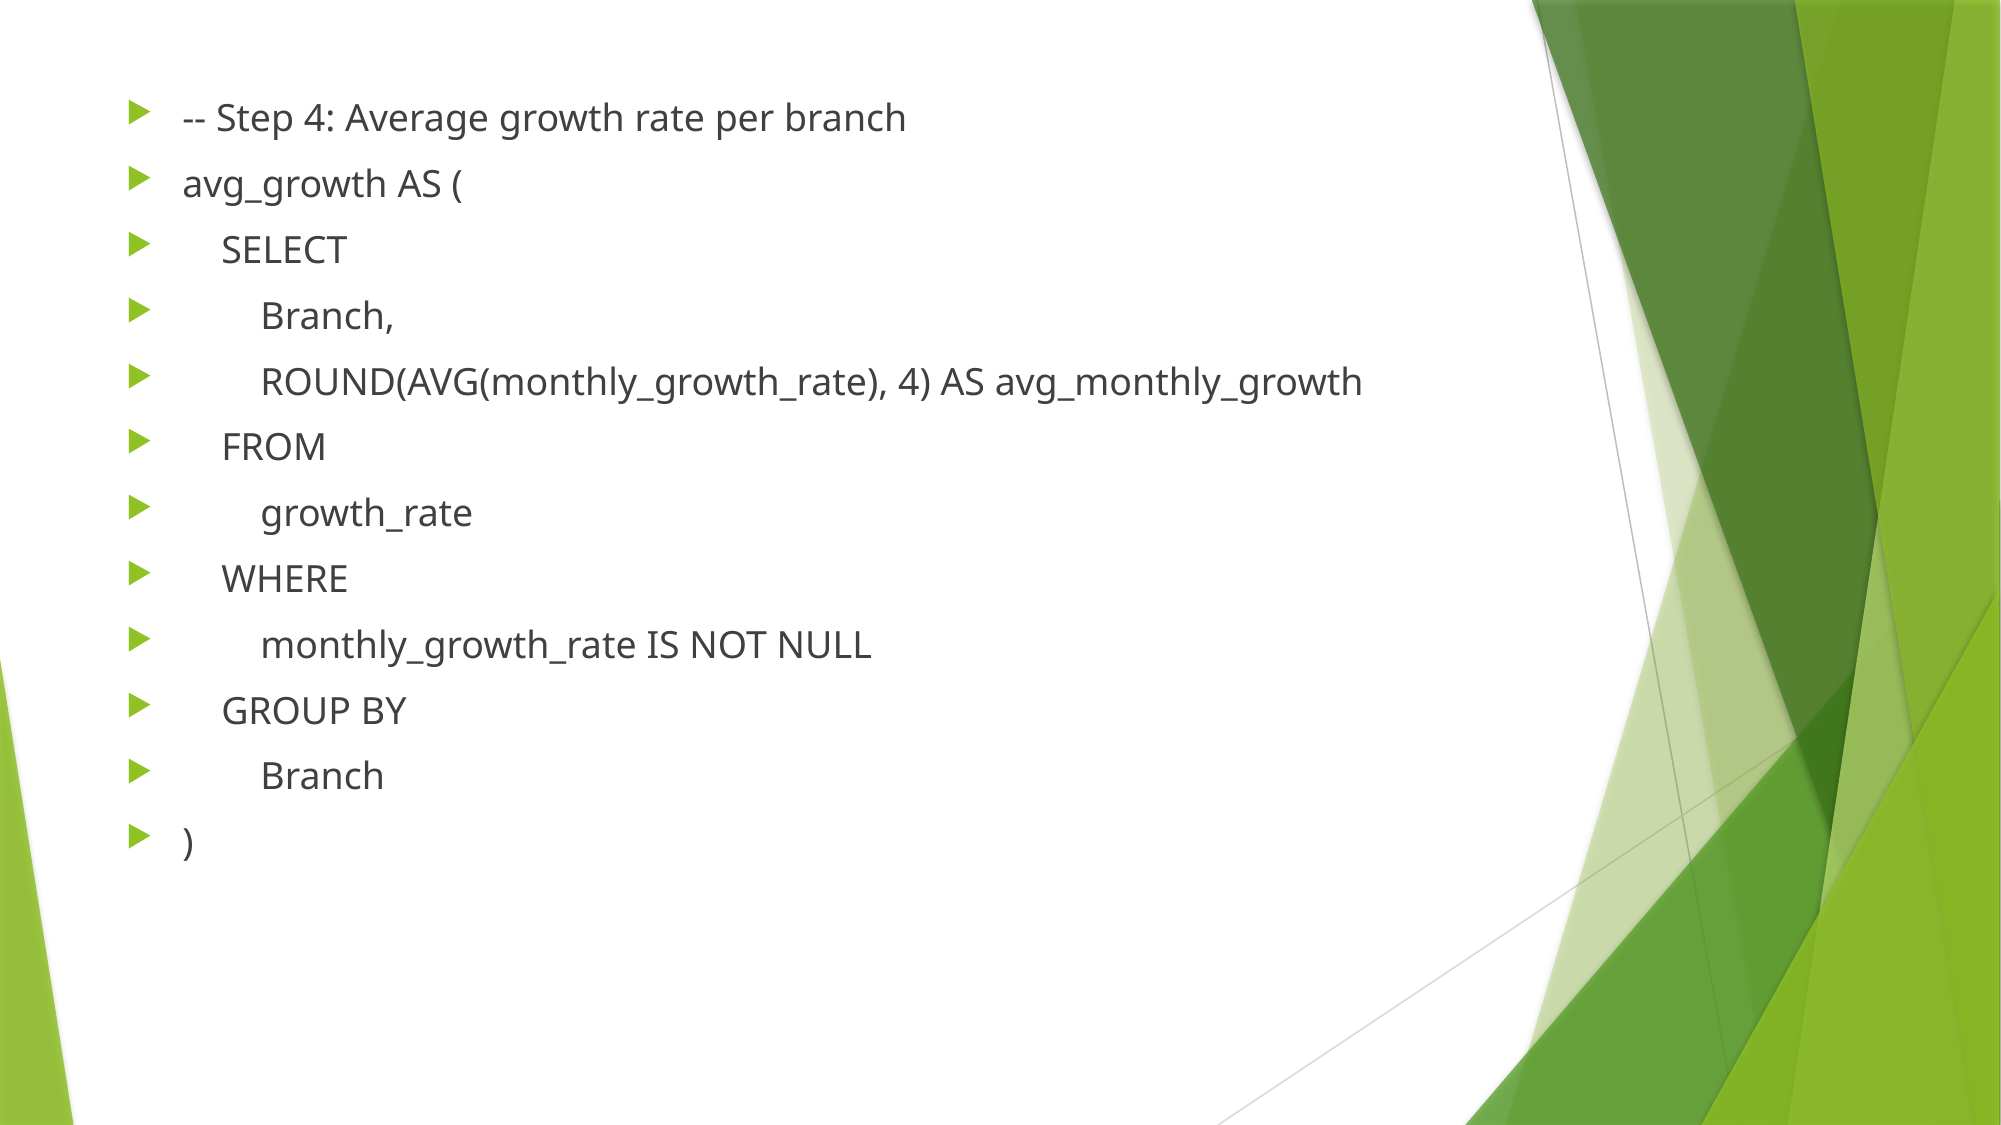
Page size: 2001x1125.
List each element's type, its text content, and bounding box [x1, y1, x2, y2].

list -- Step 4: Average growth rate per branch avg_growth AS ( SELECT Branch, ROUND(AVG(monthly_growth_rate), 4) AS avg_monthly_growth FROM growth_rate WHERE monthly_growth_rate IS NOT NULL GROUP BY Branch ) [111, 86, 1522, 991]
